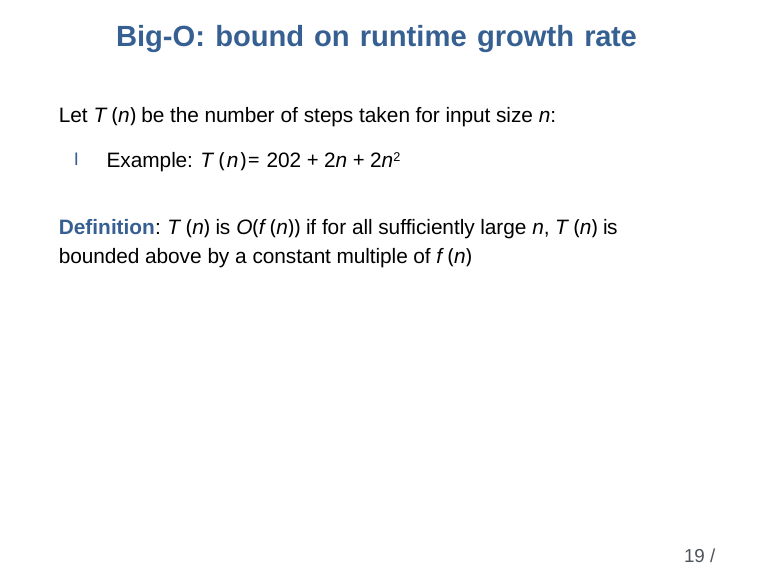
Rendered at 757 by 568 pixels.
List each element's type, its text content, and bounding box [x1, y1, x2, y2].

text_box 19 / 31 [682, 542, 740, 568]
text_box Let T (n) be the number of steps taken for input size n: I Example: T (n)= 202 + 2n + 2n2 Definition: T (n) is O(f (n)) if for all sufficiently large n, T (n) is bounded above by a constant multiple of f (n) [50, 89, 632, 268]
title Big-O: bound on runtime growth rate [100, 13, 656, 112]
